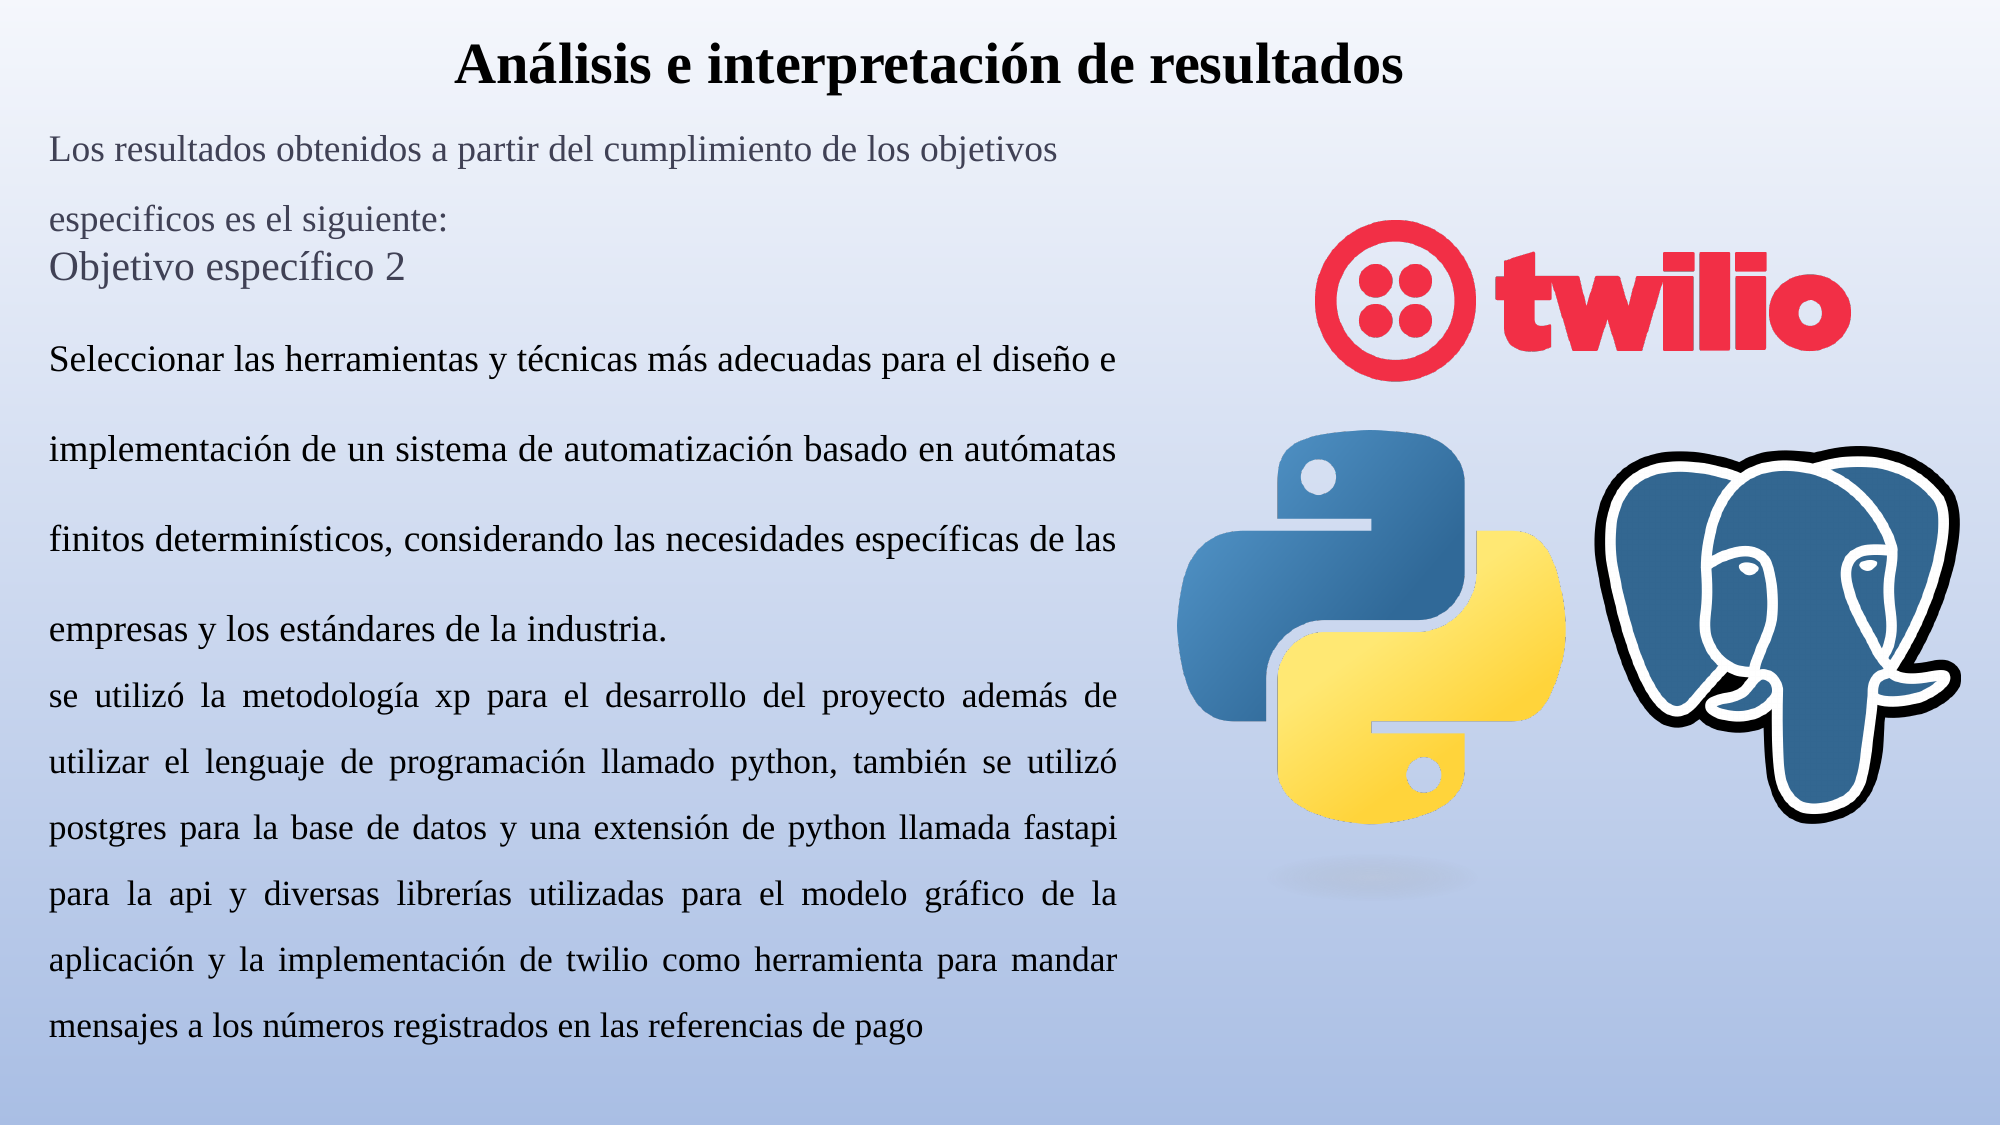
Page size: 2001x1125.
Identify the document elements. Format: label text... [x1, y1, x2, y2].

text_box Análisis e interpretación de resultados [439, 17, 1705, 91]
picture [1177, 139, 1961, 902]
text_box Los resultados obtenidos a partir del cumplimiento de los objetivos especificos es el siguiente: [33, 91, 1758, 162]
text_box Objetivo específico 2 Seleccionar las herramientas y técnicas más adecuadas para el diseño e implementación de un sistema de automatización basado en autómatas finitos determinísticos, considerando las necesidades específicas de las empresas y los estándares de la industria. se utilizó la metodología xp para el desarrollo del proyecto además de utilizar el lenguaje de programación llamado python, también se utilizó postgres para la base de datos y una extensión de python llamada fastapi para la api y diversas librerías utilizadas para el modelo gráfico de la aplicación y la implementación de twilio como herramienta para mandar mensajes a los números registrados en las referencias de pago [33, 212, 1134, 1058]
